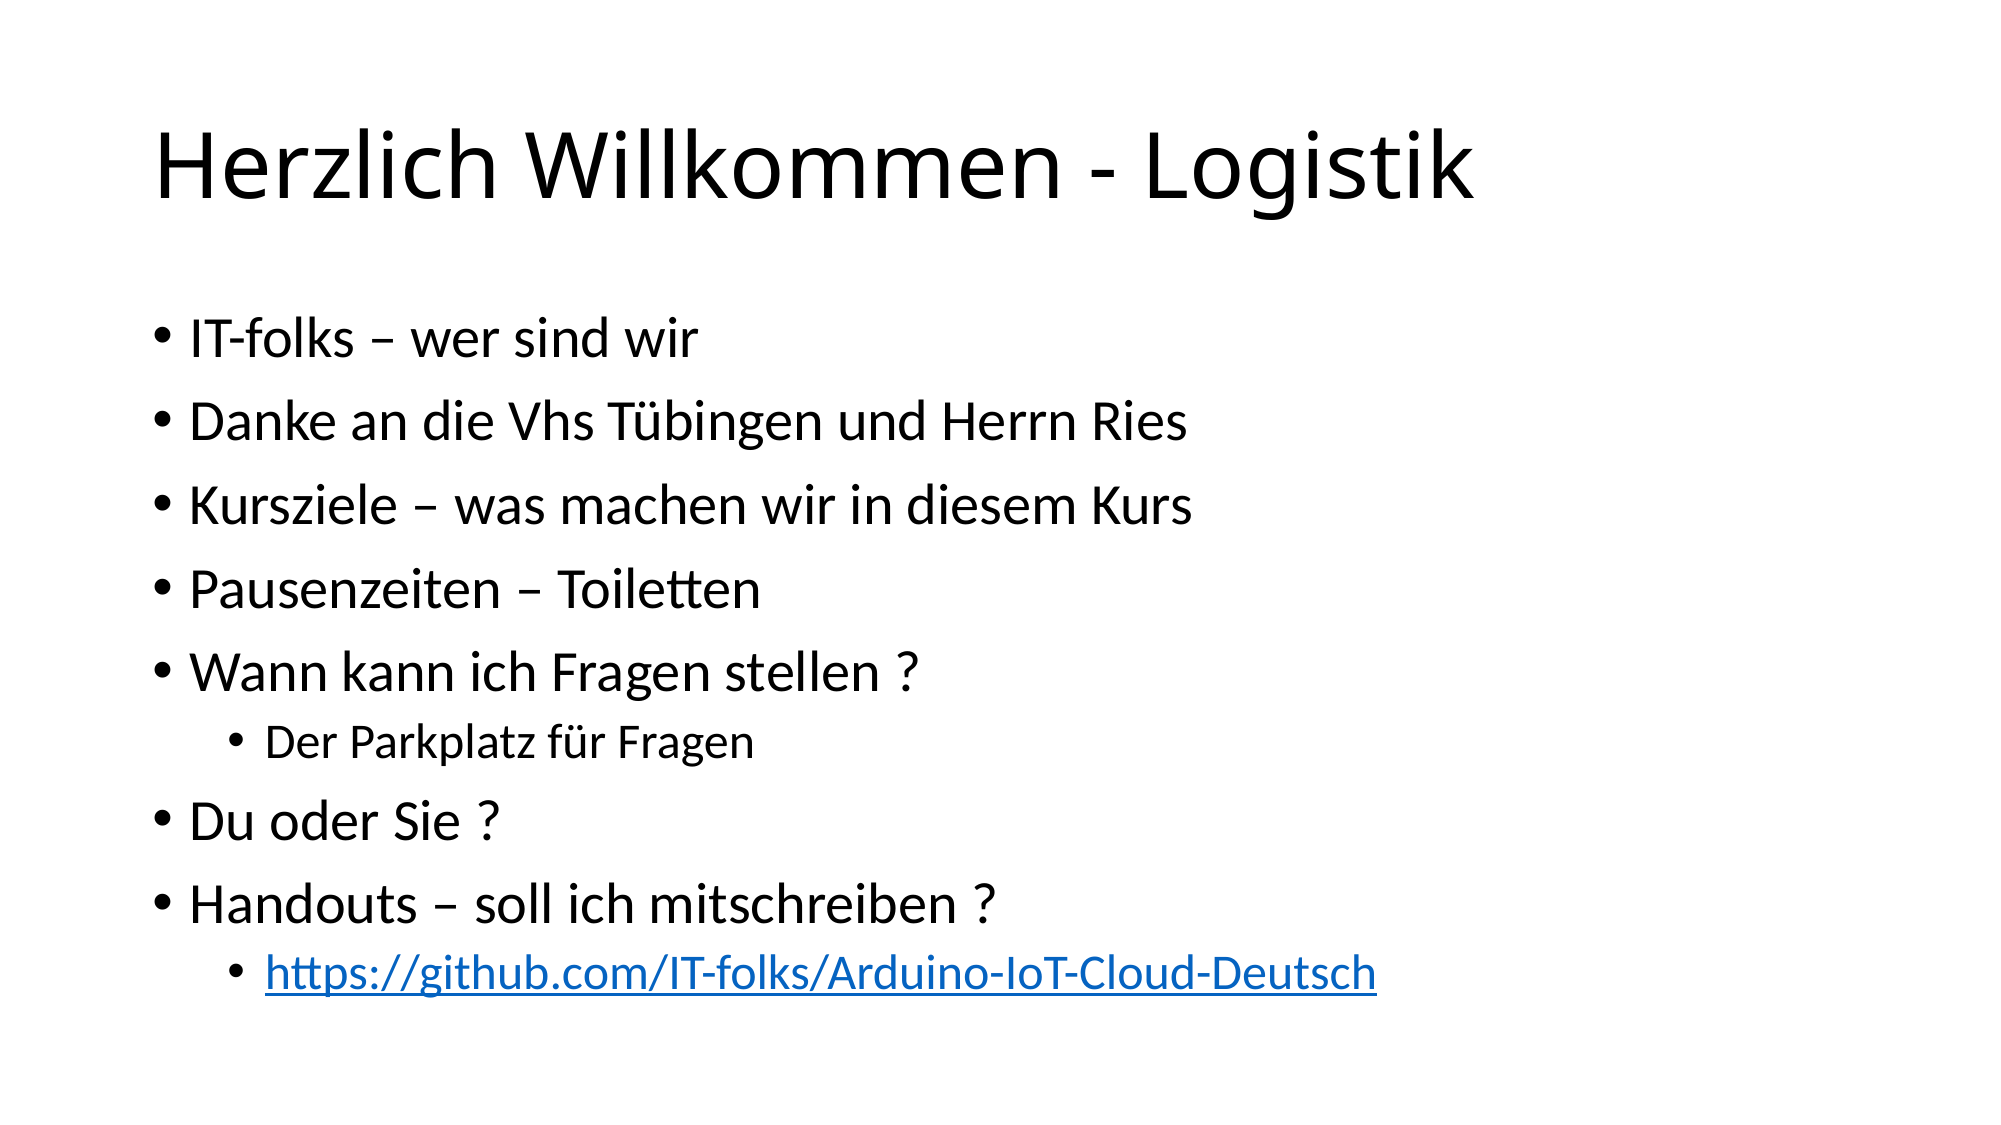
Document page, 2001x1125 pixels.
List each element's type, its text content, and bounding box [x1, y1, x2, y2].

list IT-folks – wer sind wir Danke an die Vhs Tübingen und Herrn Ries Kursziele – was machen wir in diesem Kurs Pausenzeiten – Toiletten Wann kann ich Fragen stellen ? Der Parkplatz für Fragen Du oder Sie ? Handouts – soll ich mitschreiben ? https://github.com/IT-folks/Arduino-IoT-Cloud-Deutsch [137, 299, 1863, 1014]
title Herzlich Willkommen - Logistik [137, 59, 1863, 278]
